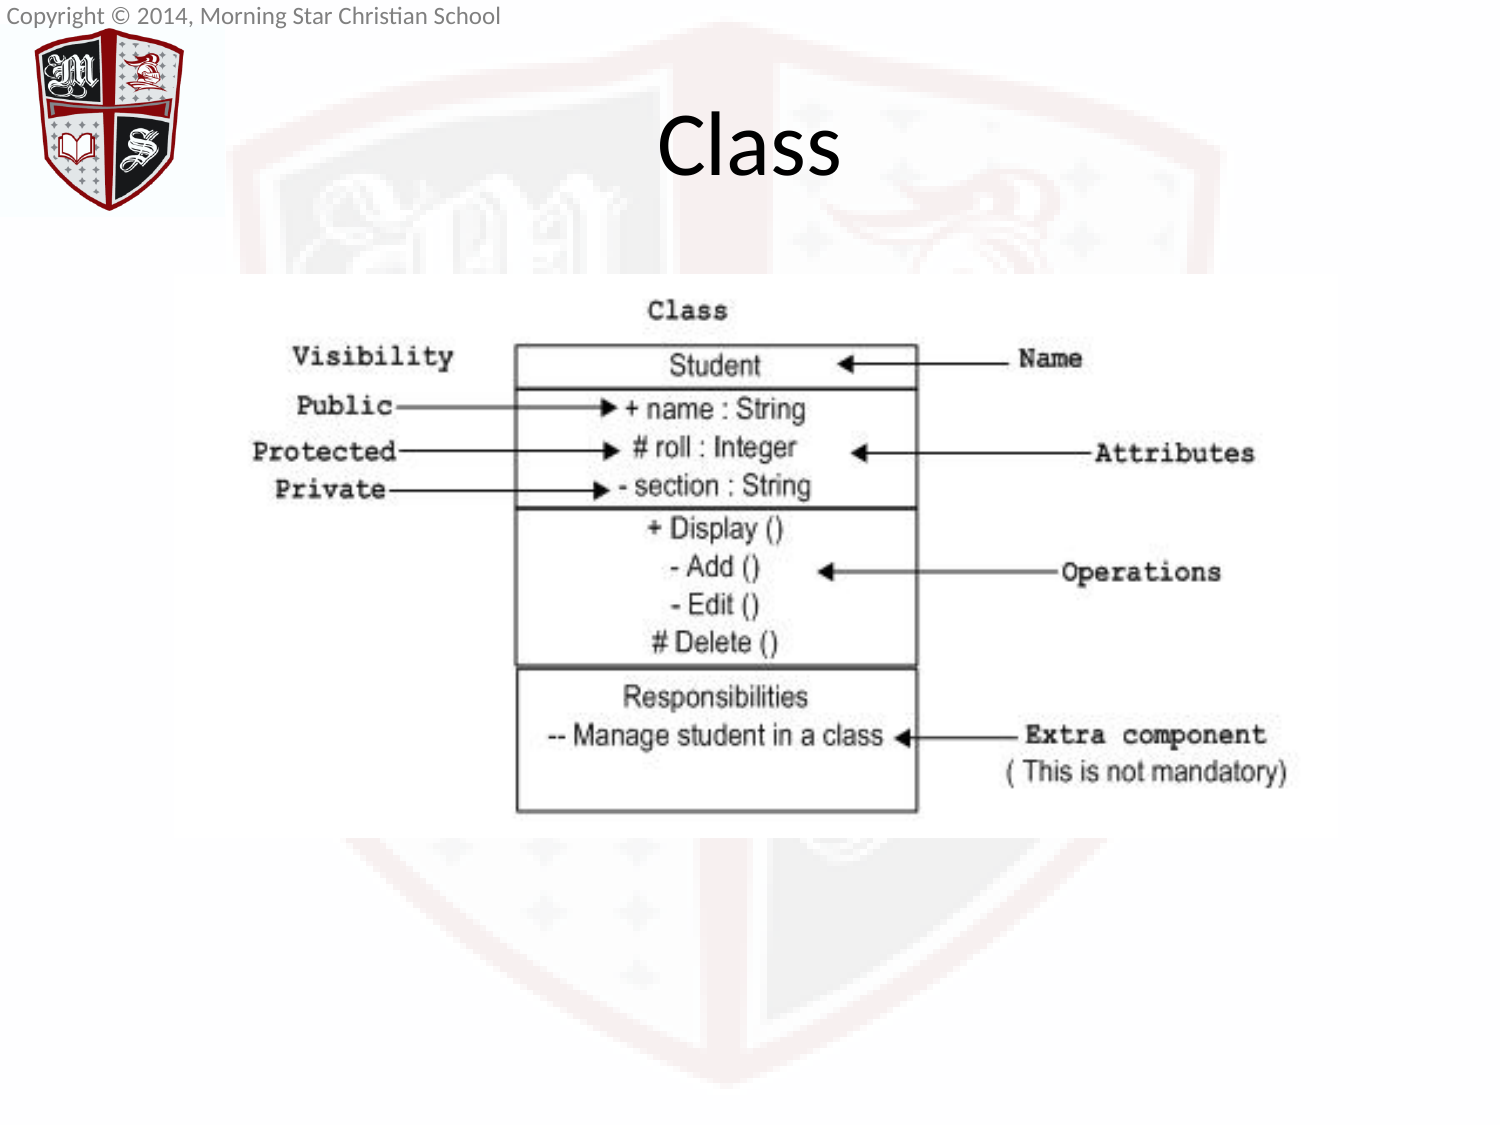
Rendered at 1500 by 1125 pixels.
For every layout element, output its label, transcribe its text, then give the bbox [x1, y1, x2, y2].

title Class [75, 45, 1425, 233]
picture [174, 274, 1338, 838]
picture [0, 24, 225, 217]
